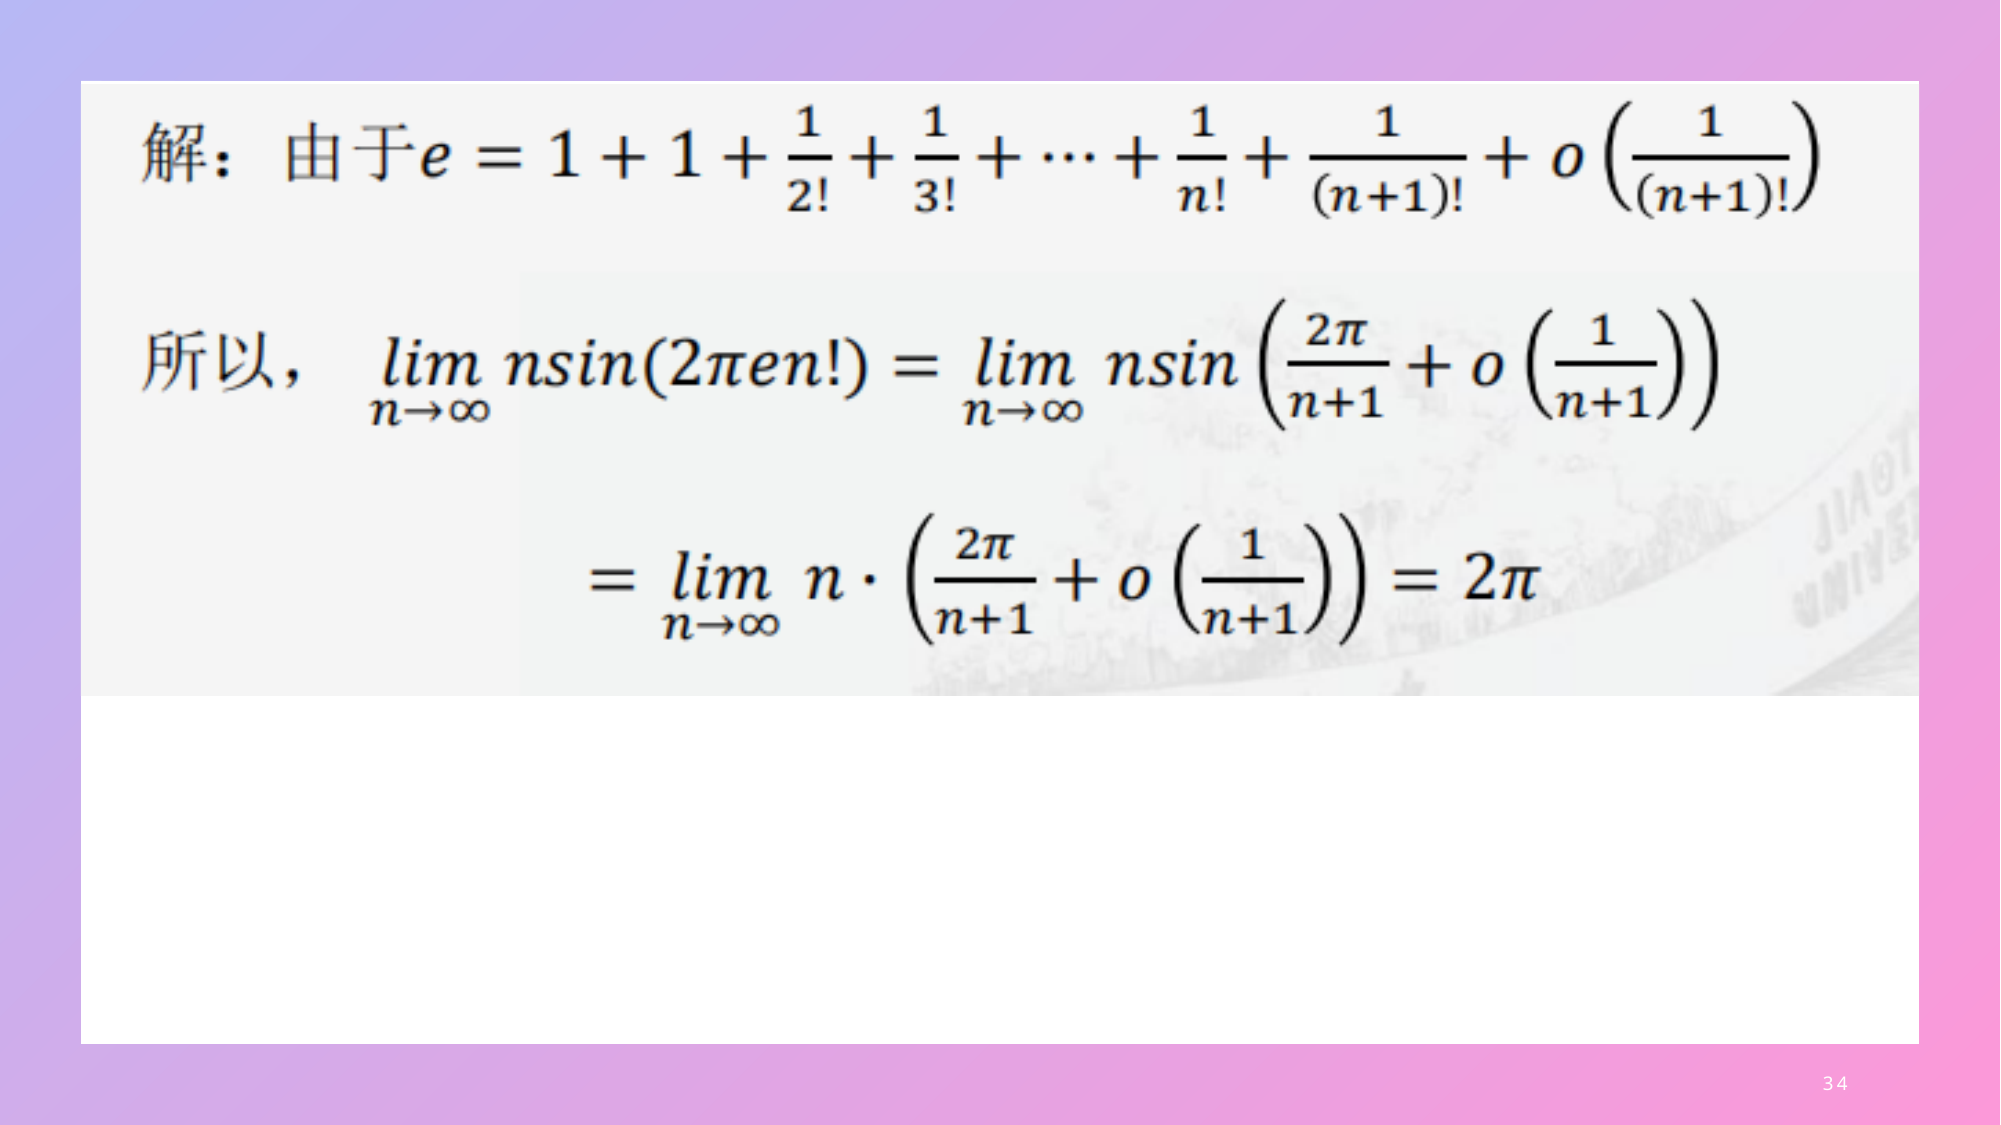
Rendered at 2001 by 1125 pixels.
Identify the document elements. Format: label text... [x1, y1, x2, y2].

slide_number 34 [1412, 1054, 1863, 1115]
picture [80, 84, 1920, 697]
